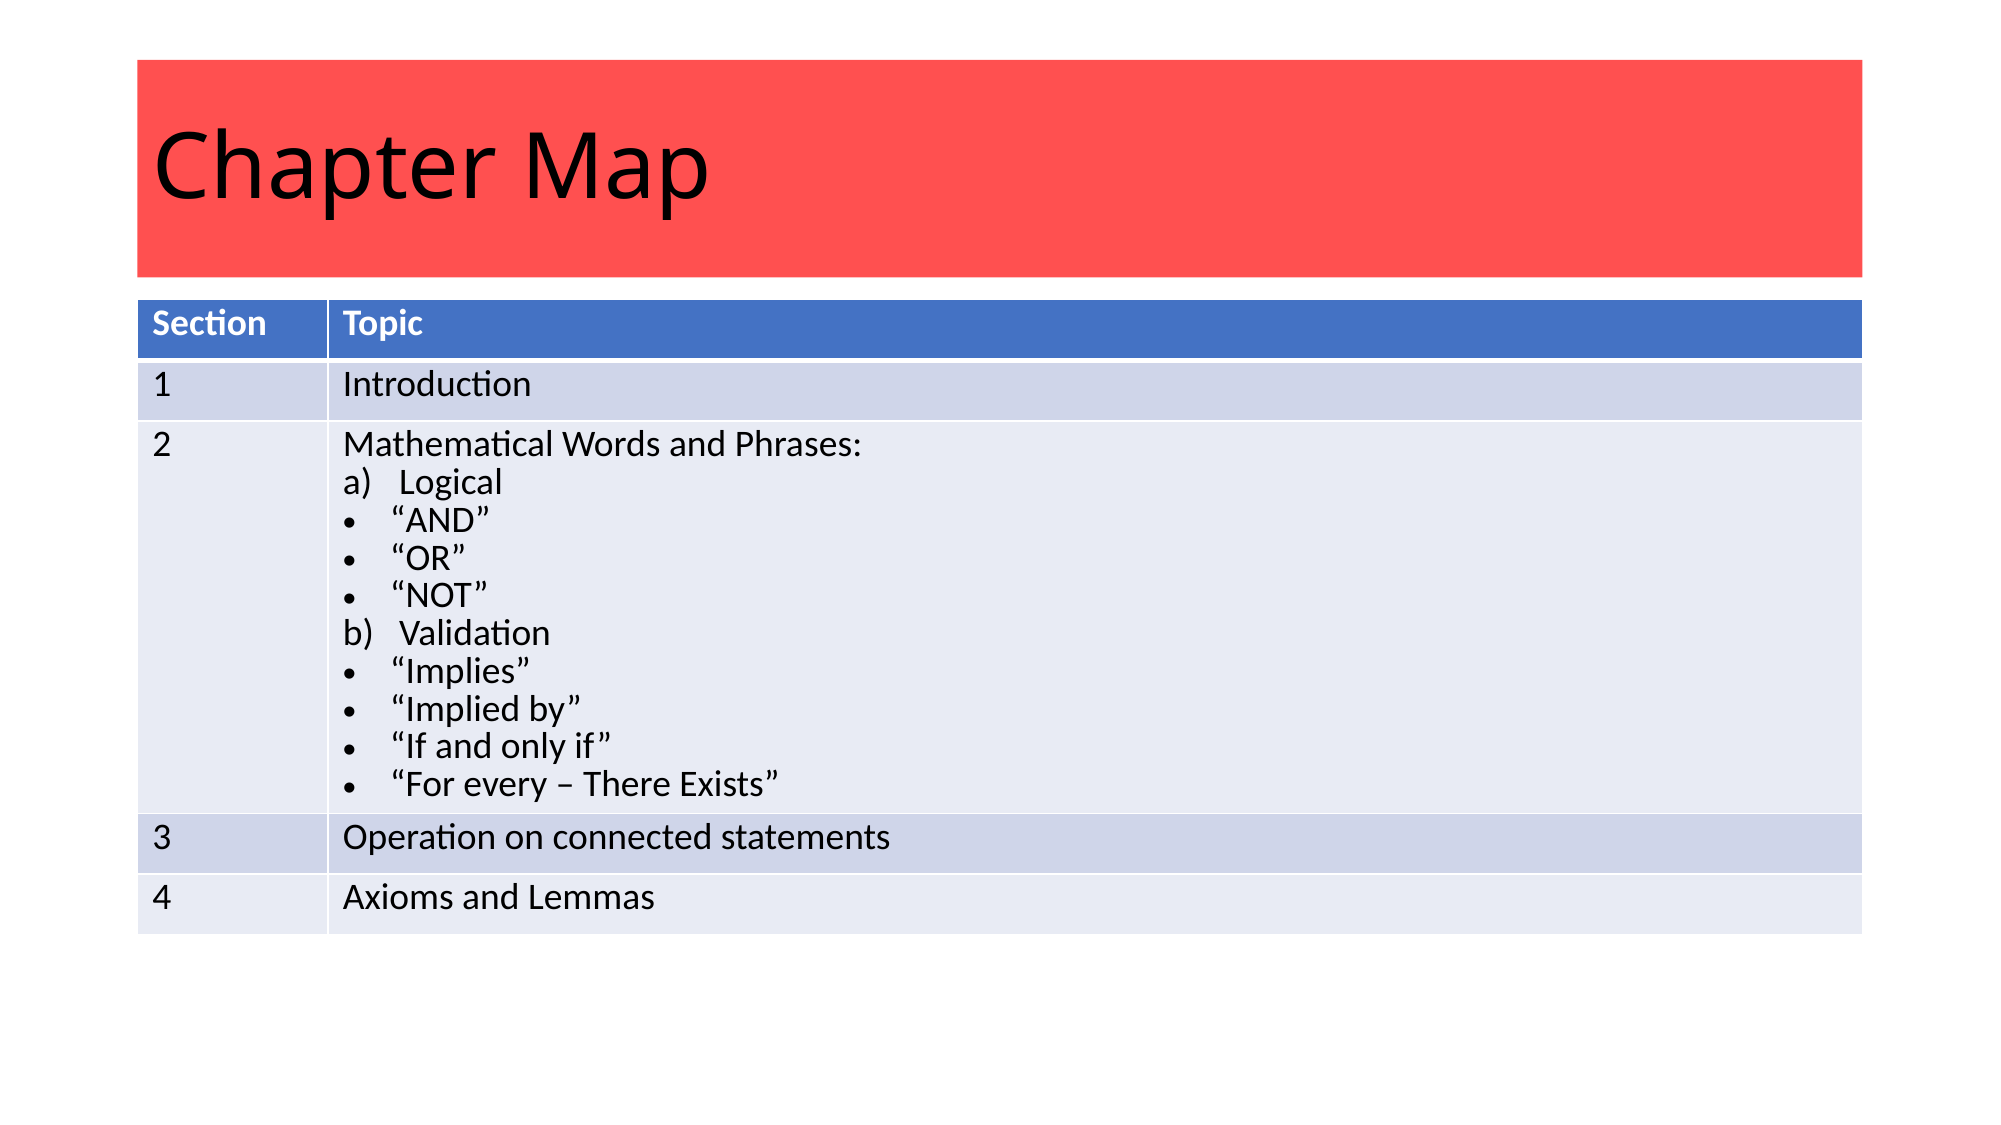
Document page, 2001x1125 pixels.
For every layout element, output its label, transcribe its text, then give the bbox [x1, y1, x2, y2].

table_header Topic [329, 300, 1862, 358]
table_cell 3 [138, 814, 327, 873]
table_cell Operation on connected statements [329, 814, 1862, 873]
table_cell 1 [138, 363, 327, 420]
table_cell Mathematical Words and Phrases: Logical “AND” “OR” “NOT” Validation “Implies” “Implied by” “If and only if” “For every – There Exists” [329, 422, 1862, 813]
table_cell 4 [138, 875, 327, 934]
table_cell 2 [138, 422, 327, 813]
table_cell Introduction [329, 363, 1862, 420]
table_cell Axioms and Lemmas [329, 875, 1862, 934]
title Chapter Map [137, 59, 1863, 278]
table_header Section [138, 300, 327, 358]
